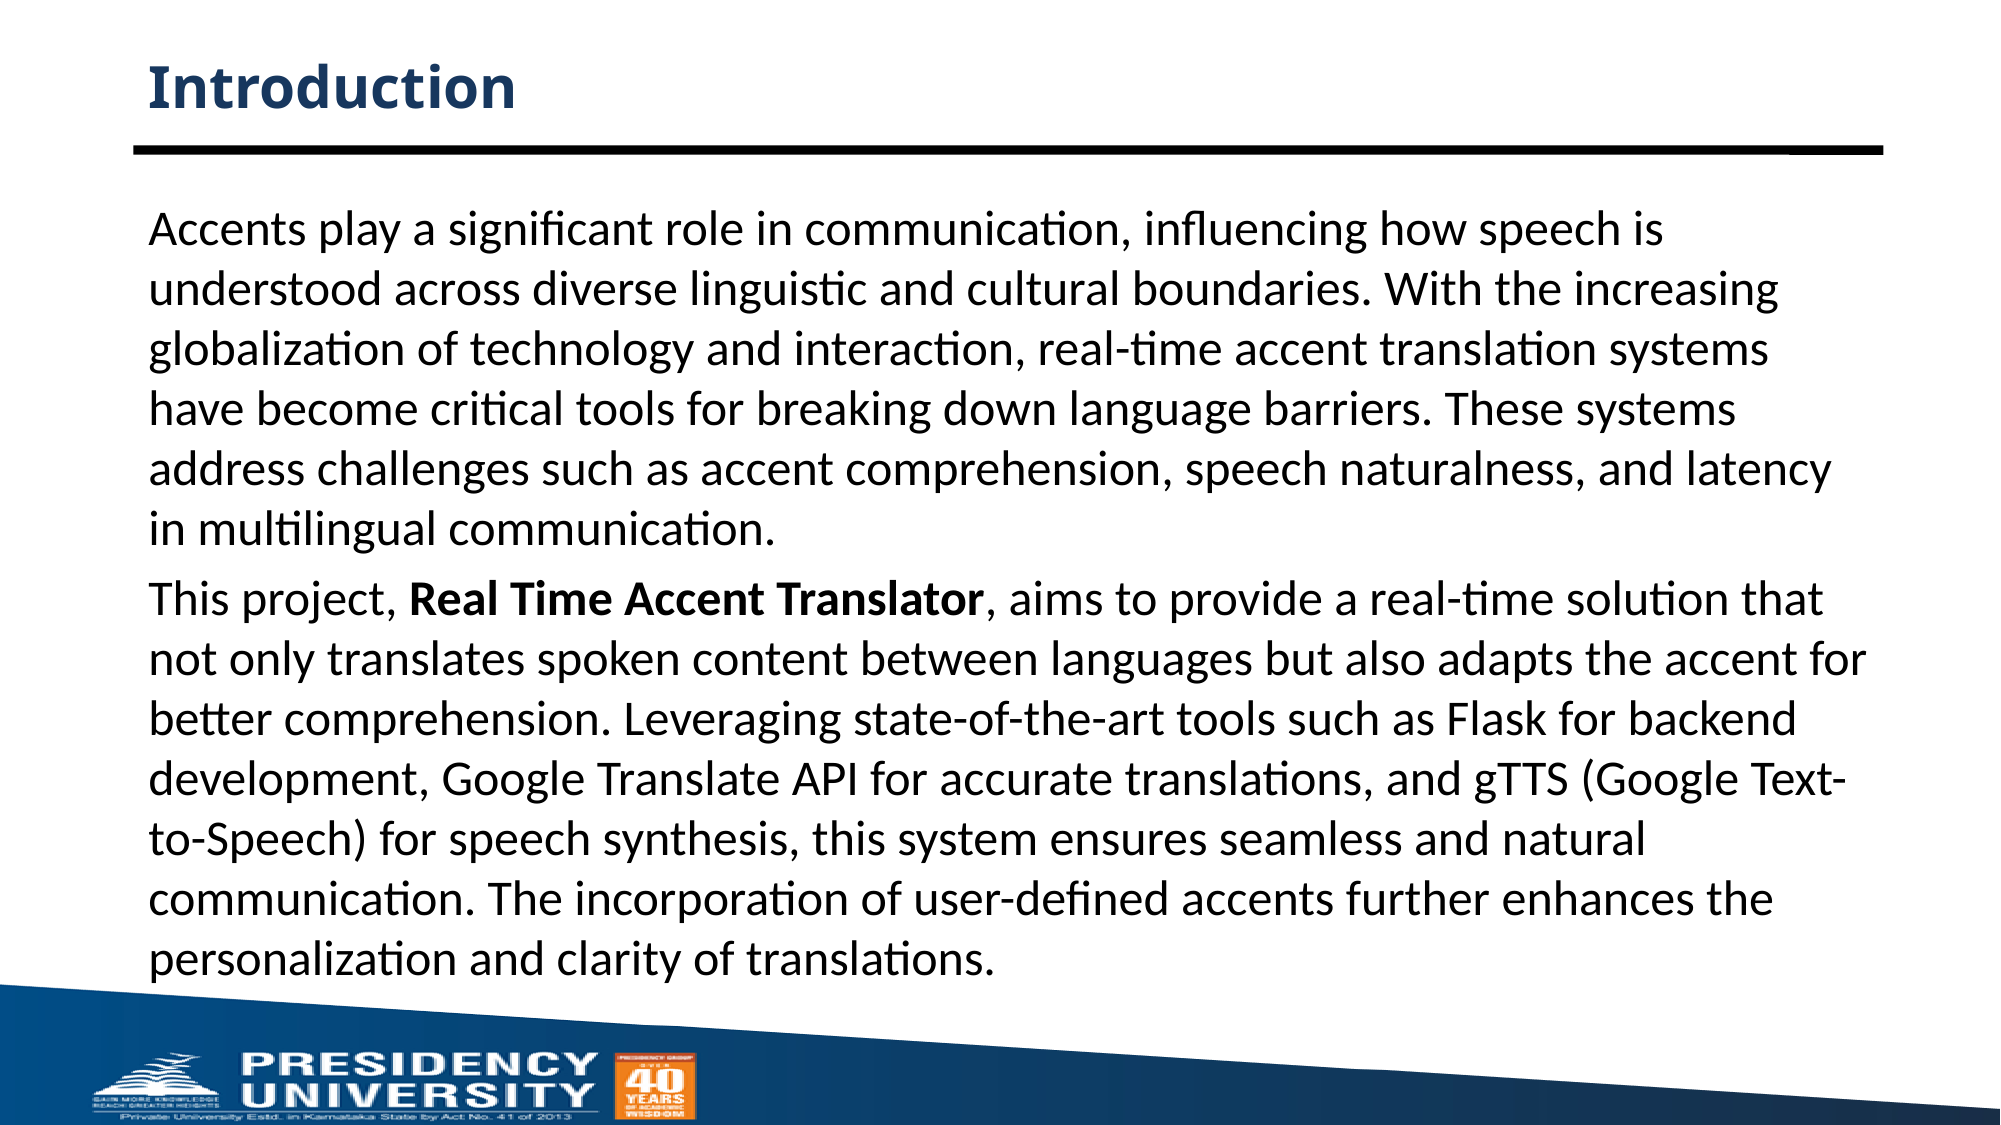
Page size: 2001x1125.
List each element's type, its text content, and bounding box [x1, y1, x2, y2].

list Accents play a significant role in communication, influencing how speech is understood across diverse linguistic and cultural boundaries. With the increasing globalization of technology and interaction, real-time accent translation systems have become critical tools for breaking down language barriers. These systems address challenges such as accent comprehension, speech naturalness, and latency in multilingual communication. This project, Real Time Accent Translator, aims to provide a real-time solution that not only translates spoken content between languages but also adapts the accent for better comprehension. Leveraging state-of-the-art tools such as Flask for backend development, Google Translate API for accurate translations, and gTTS (Google Text-to-Speech) for speech synthesis, this system ensures seamless and natural communication. The incorporation of user-defined accents further enhances the personalization and clarity of translations. [133, 187, 1884, 1000]
picture [0, 982, 2000, 1125]
title Introduction [133, 45, 1884, 125]
